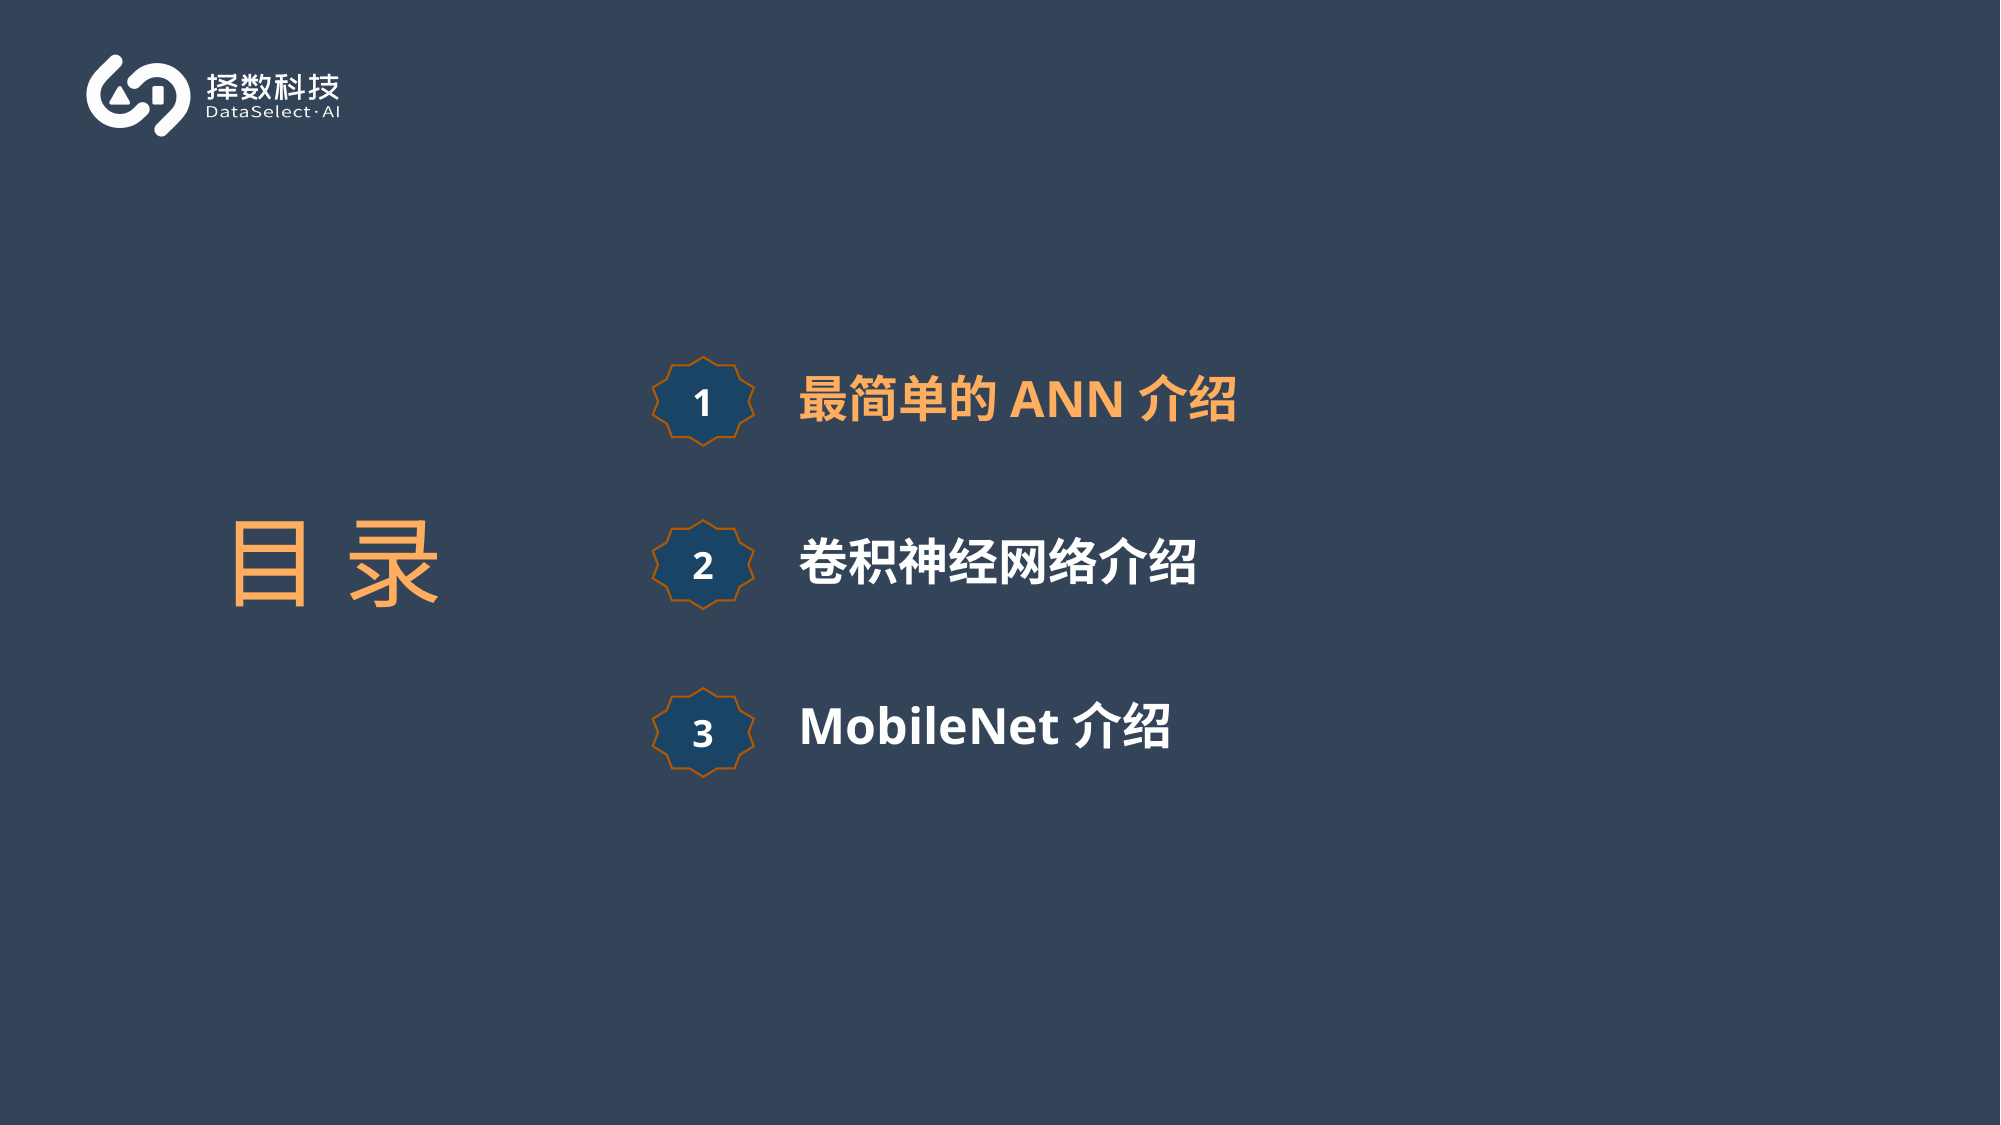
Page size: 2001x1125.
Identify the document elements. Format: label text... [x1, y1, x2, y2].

picture [63, 0, 362, 245]
title 目 录 [146, 505, 518, 671]
text_box 3 [651, 687, 756, 779]
text_box MobileNet介绍 [783, 684, 1554, 772]
text_box 卷积神经网络介绍 [784, 521, 1555, 609]
text_box 1 [651, 355, 756, 447]
text_box 2 [651, 519, 756, 611]
text_box 最简单的ANN介绍 [783, 357, 1555, 445]
